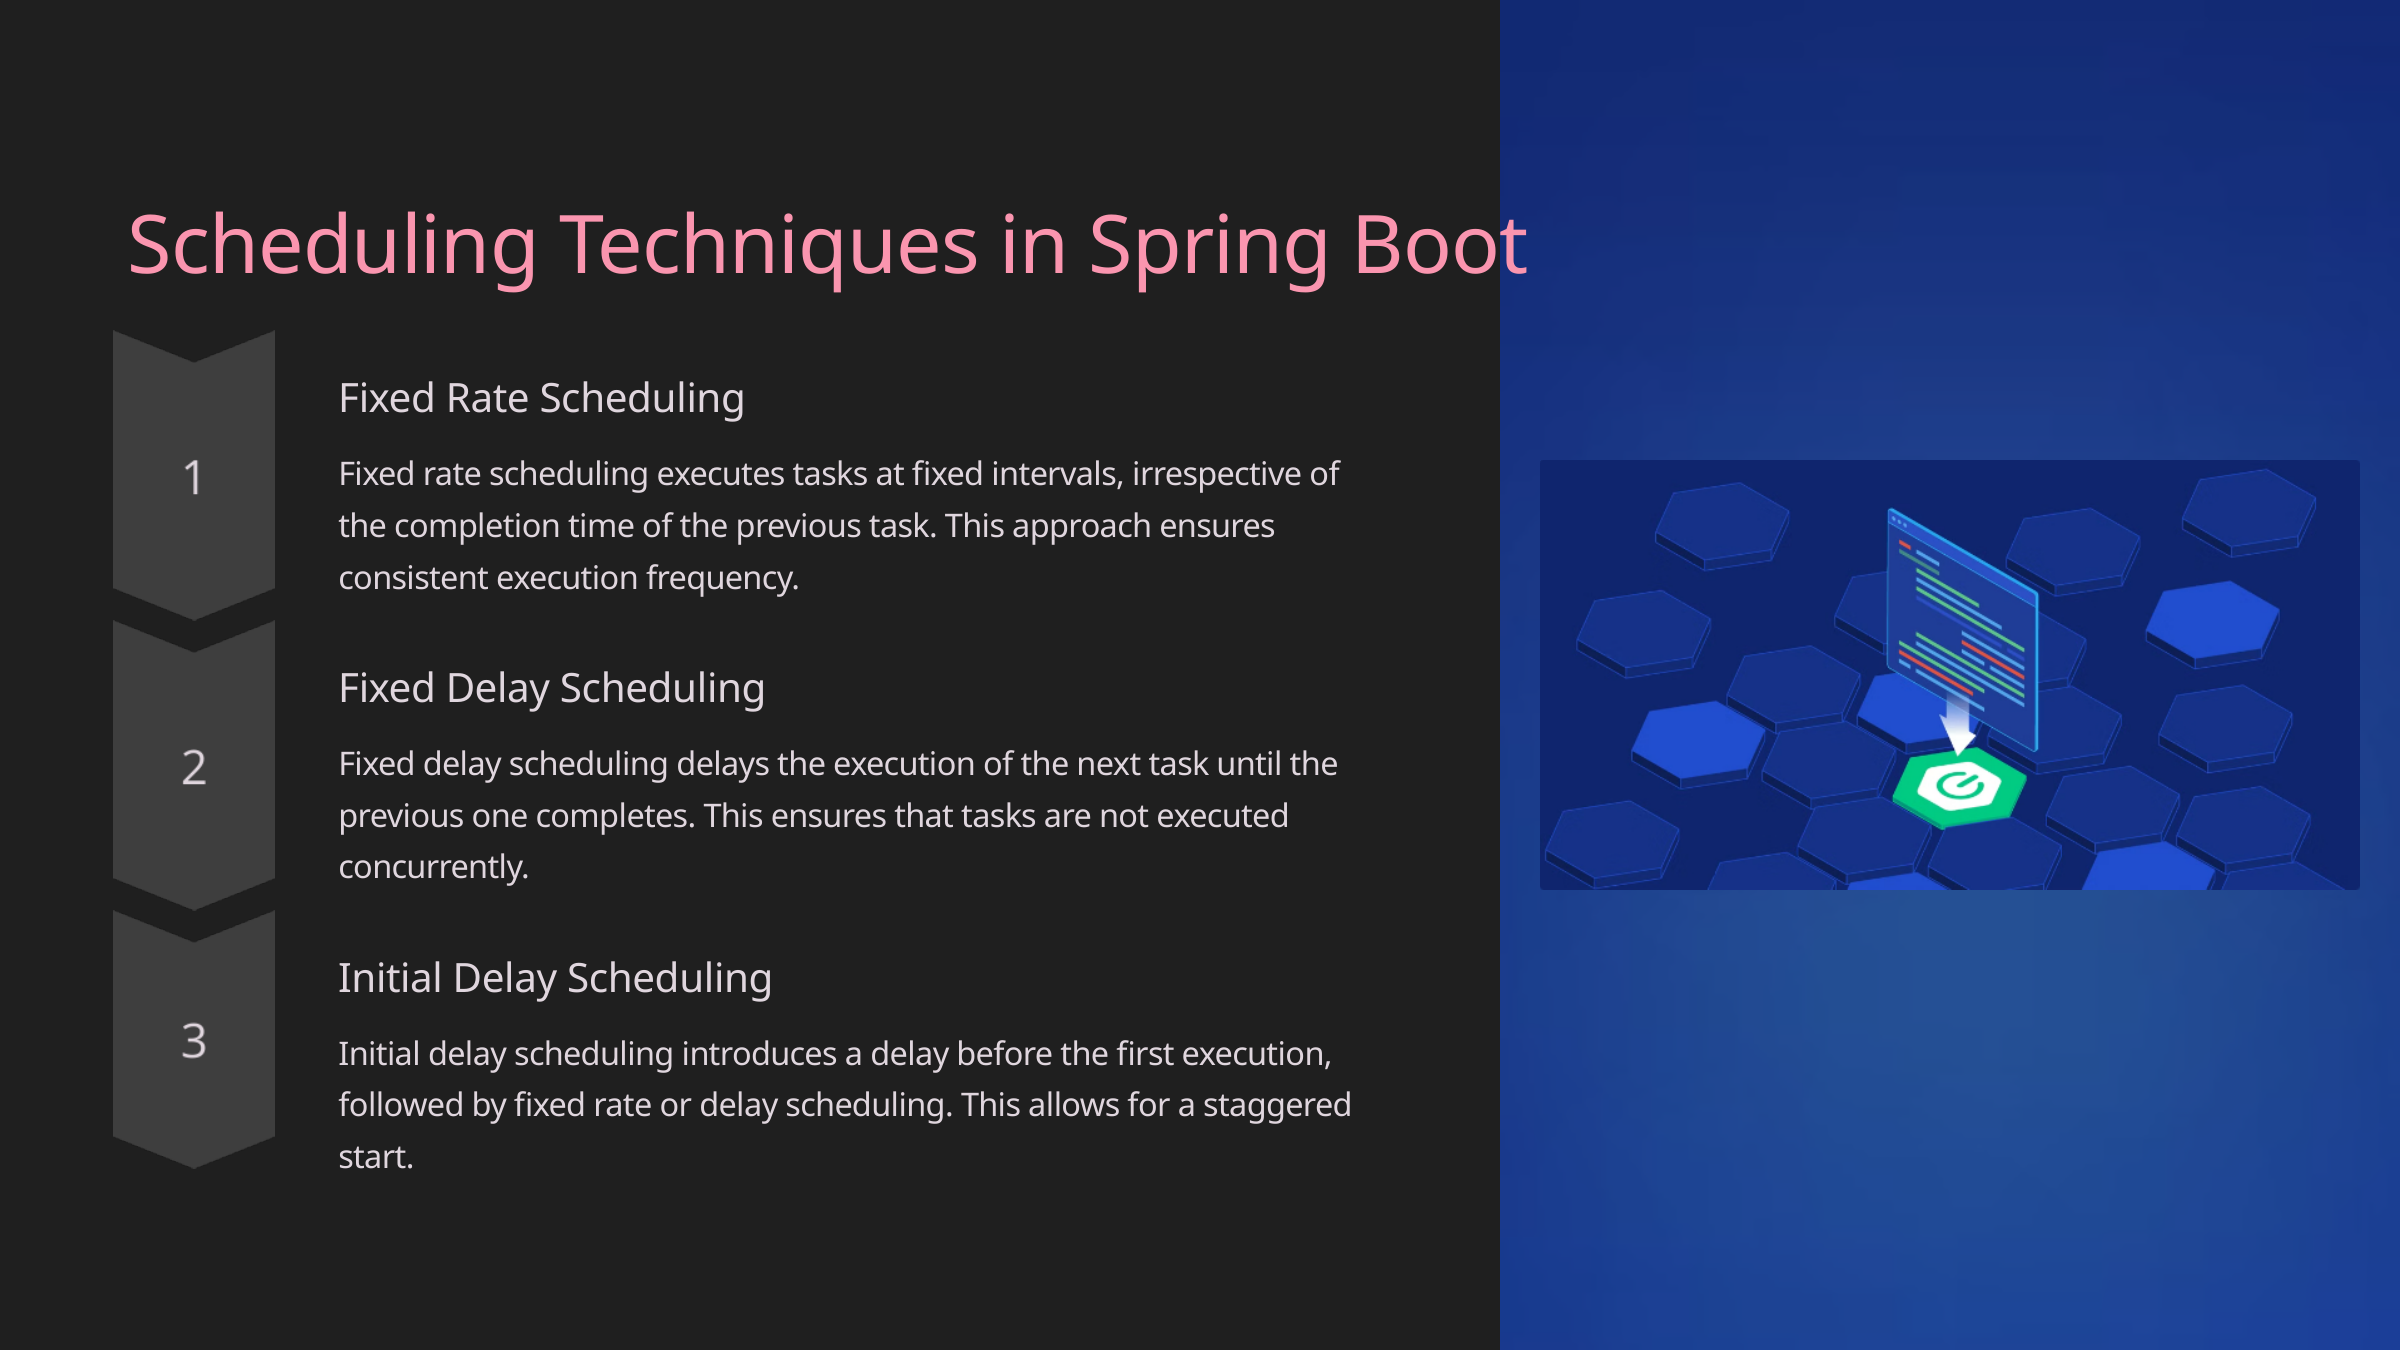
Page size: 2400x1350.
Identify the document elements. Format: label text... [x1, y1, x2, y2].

text_box Fixed delay scheduling delays the execution of the next task until the previous one completes. This ensures that tasks are not executed concurrently. [323, 722, 1387, 878]
text_box [0, 0, 1499, 1350]
text_box Initial delay scheduling introduces a delay before the first execution, followed by fixed rate or delay scheduling. This allows for a staggered start. [323, 1012, 1387, 1116]
text_box Scheduling Techniques in Spring Boot [113, 180, 1300, 282]
text_box Fixed rate scheduling executes tasks at fixed intervals, irrespective of the completion time of the previous task. This approach ensures consistent execution frequency. [323, 432, 1387, 588]
text_box Initial Delay Scheduling [323, 942, 728, 994]
picture [113, 330, 275, 1169]
text_box Fixed Delay Scheduling [323, 652, 728, 704]
picture [1499, 0, 2400, 1350]
text_box Fixed Rate Scheduling [323, 362, 728, 414]
